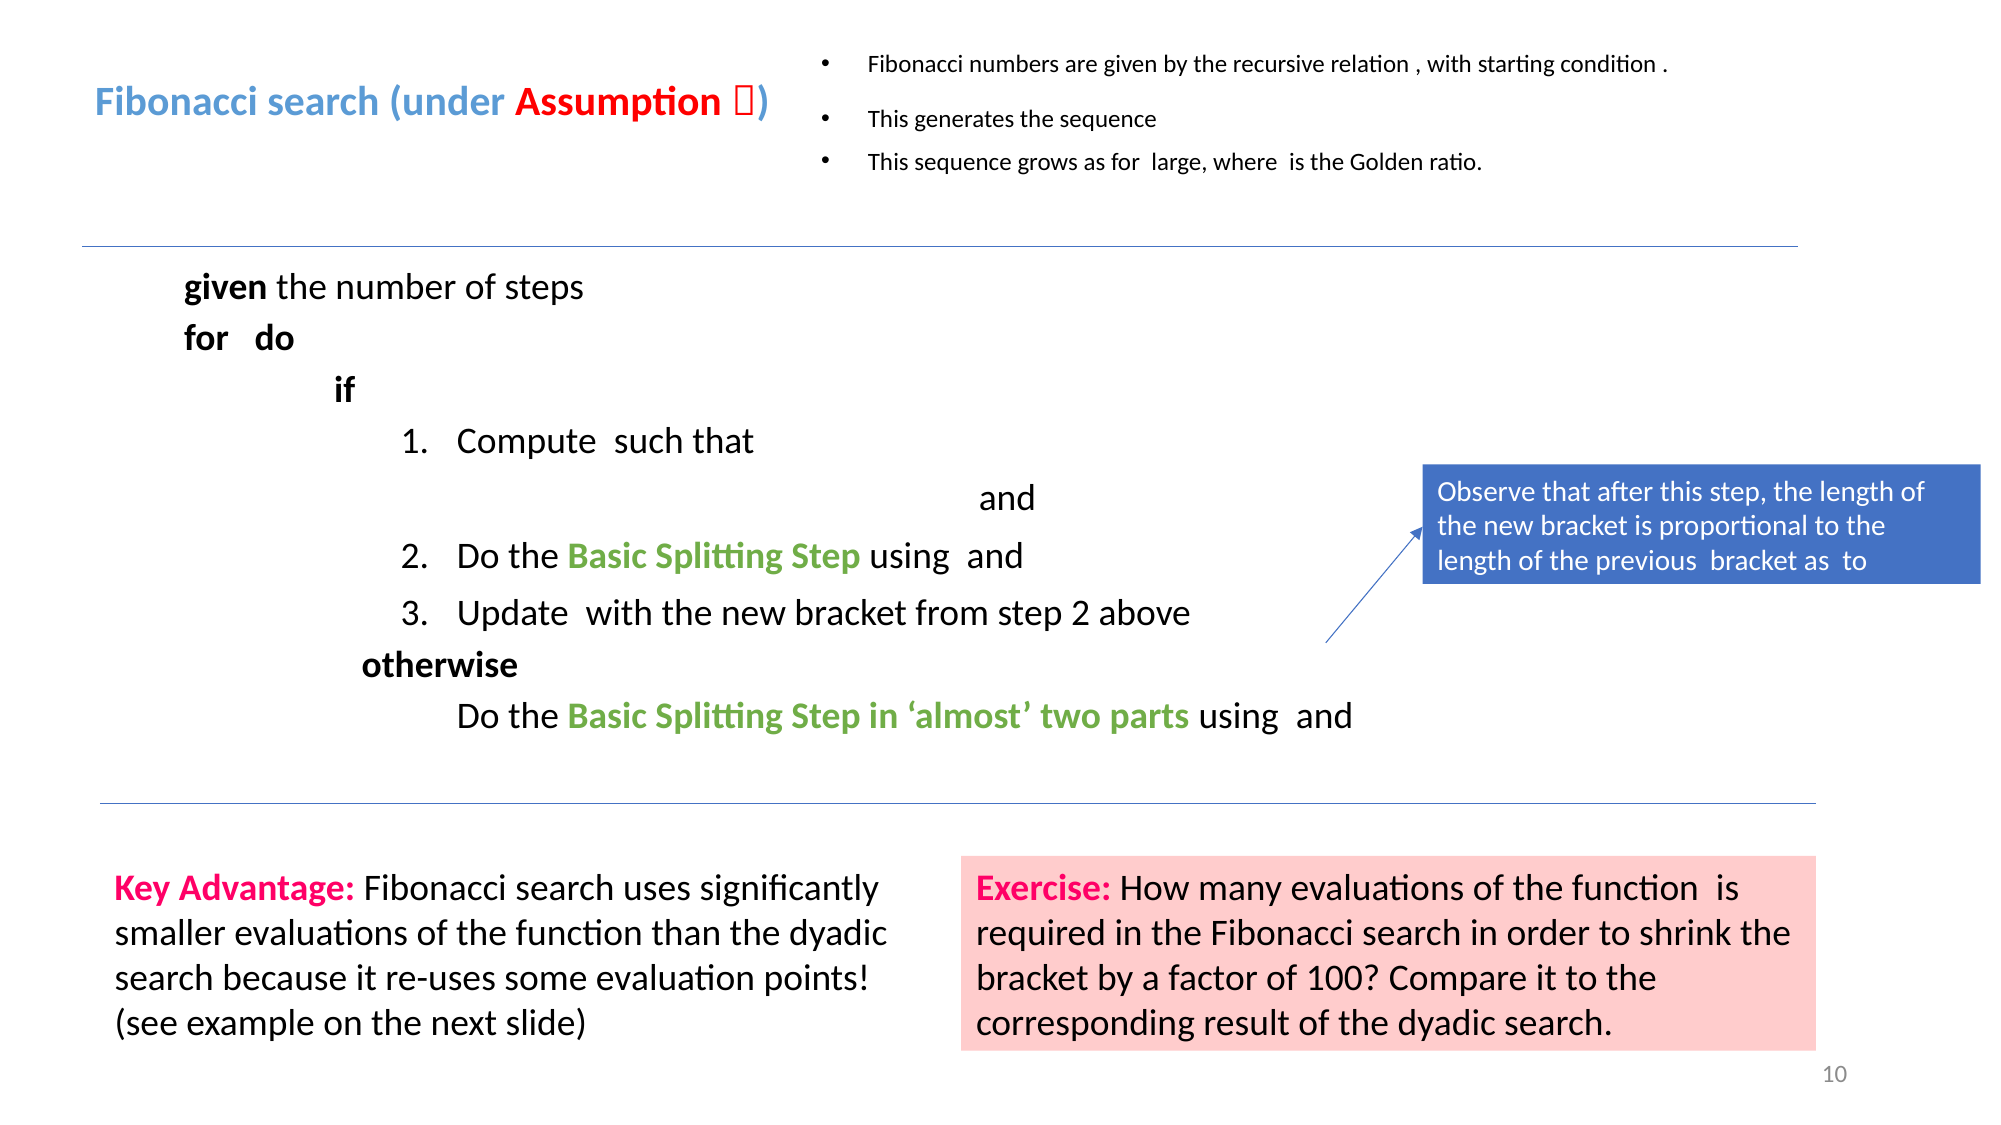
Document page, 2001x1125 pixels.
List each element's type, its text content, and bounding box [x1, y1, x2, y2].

text_box Fibonacci search (under Assumption ) [80, 66, 917, 132]
text_box Key Advantage: Fibonacci search uses significantly smaller evaluations of the function than the dyadic search because it re-uses some evaluation points! (see example on the next slide) [99, 855, 961, 1051]
slide_number 10 [1412, 1042, 1863, 1103]
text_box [1325, 526, 1423, 643]
